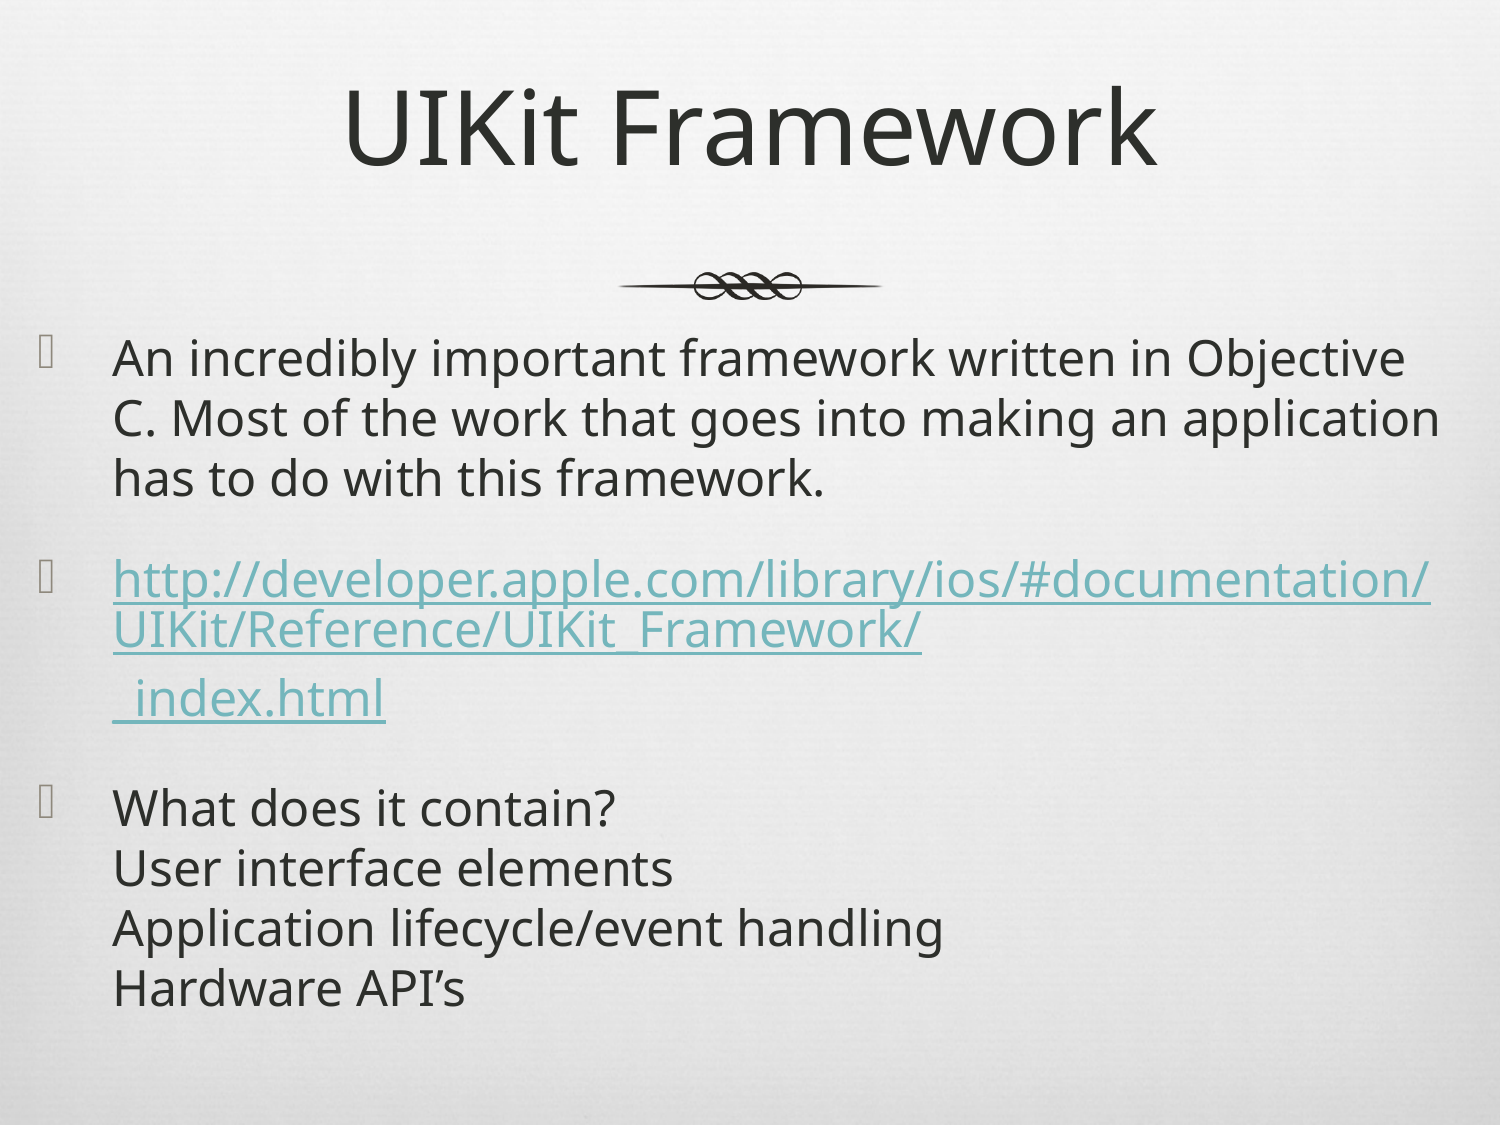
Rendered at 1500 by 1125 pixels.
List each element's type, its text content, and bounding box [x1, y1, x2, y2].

title UIKit Framework [112, 11, 1388, 236]
list An incredibly important framework written in Objective C. Most of the work that goes into making an application has to do with this framework. http://developer.apple.com/library/ios/#documentation/UIKit/Reference/UIKit_Framework/_index.html What does it contain? User interface elements Application lifecycle/event handling Hardware API’s [22, 318, 1474, 1085]
picture [615, 272, 885, 300]
